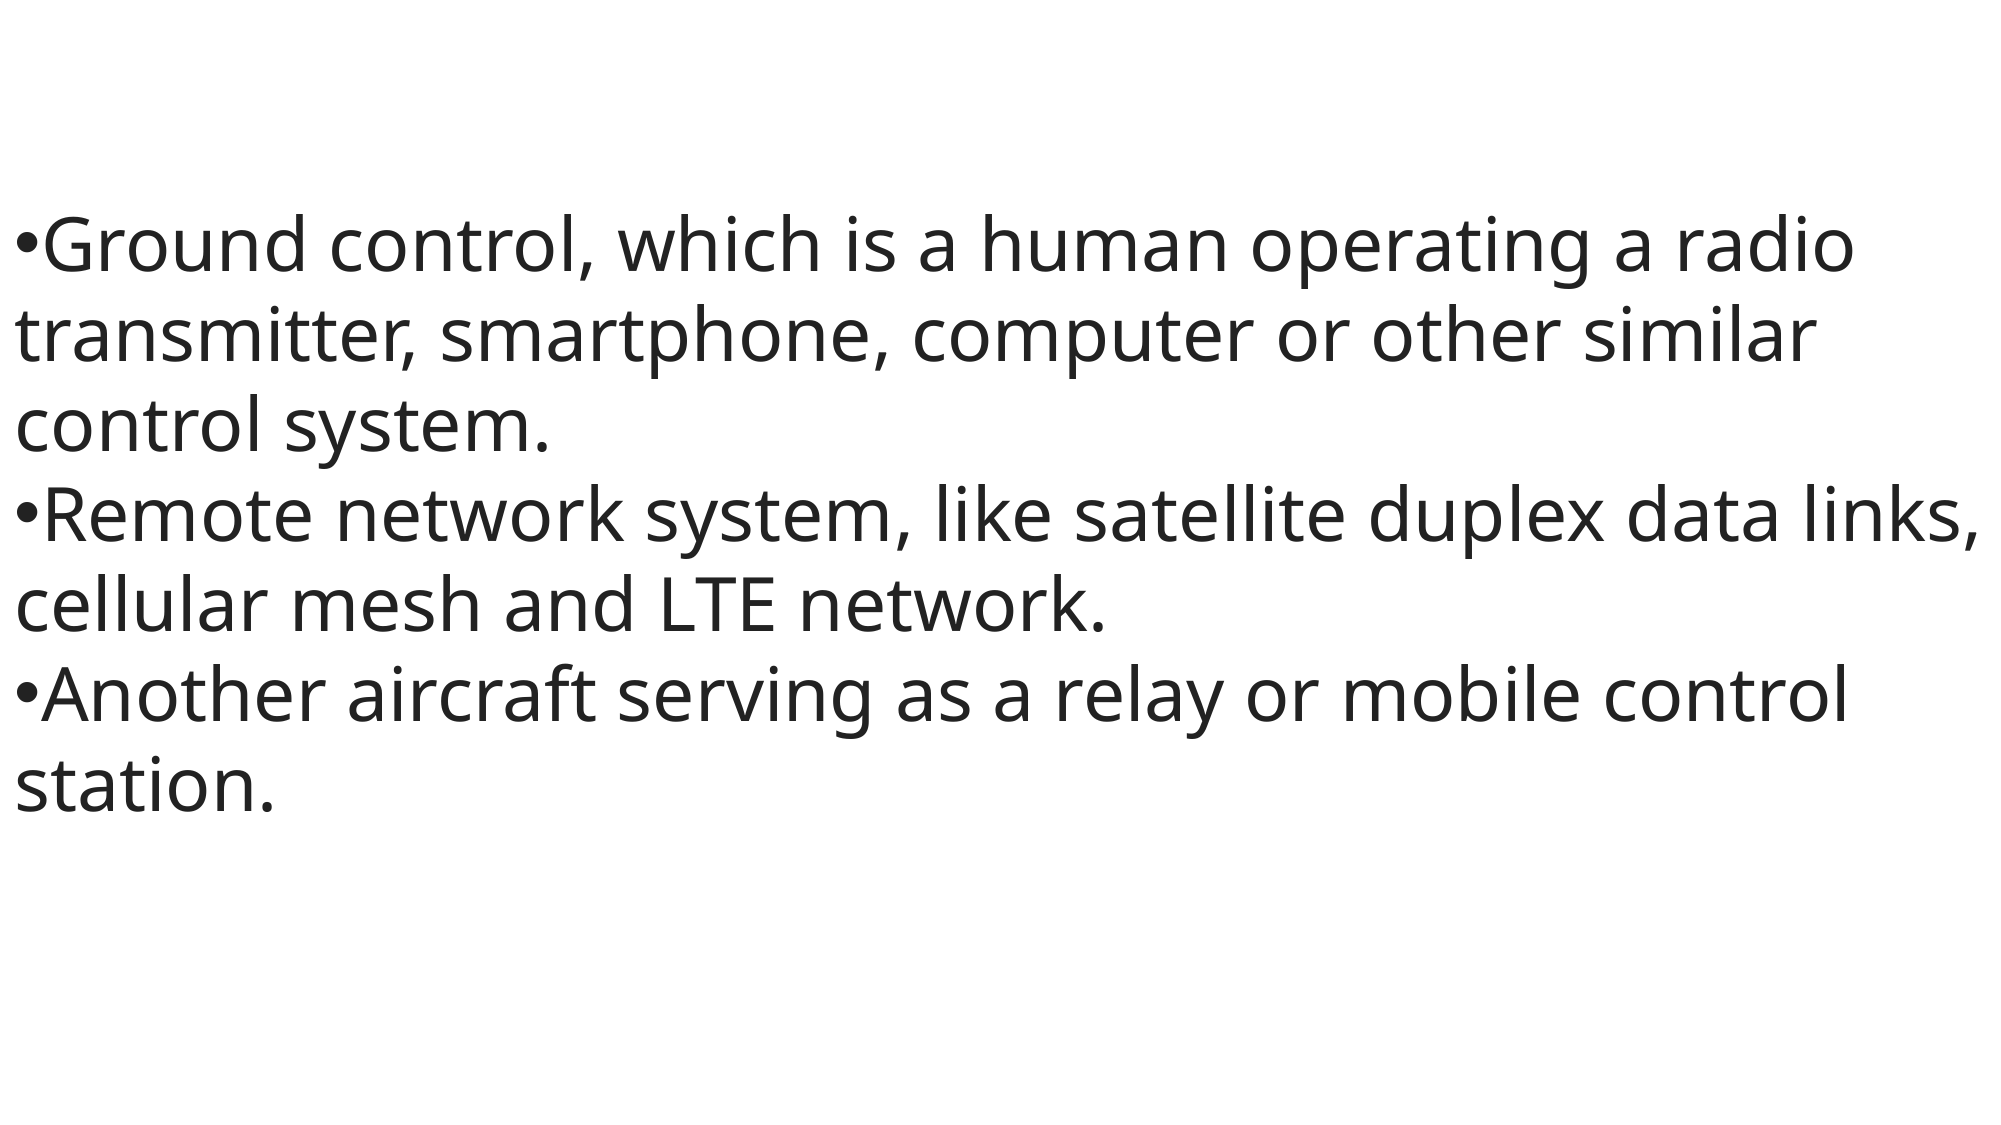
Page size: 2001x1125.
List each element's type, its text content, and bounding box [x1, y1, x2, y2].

text_box Ground control, which is a human operating a radio transmitter, smartphone, computer or other similar control system. Remote network system, like satellite duplex data links, cellular mesh and LTE network. Another aircraft serving as a relay or mobile control station. [0, 189, 2000, 834]
